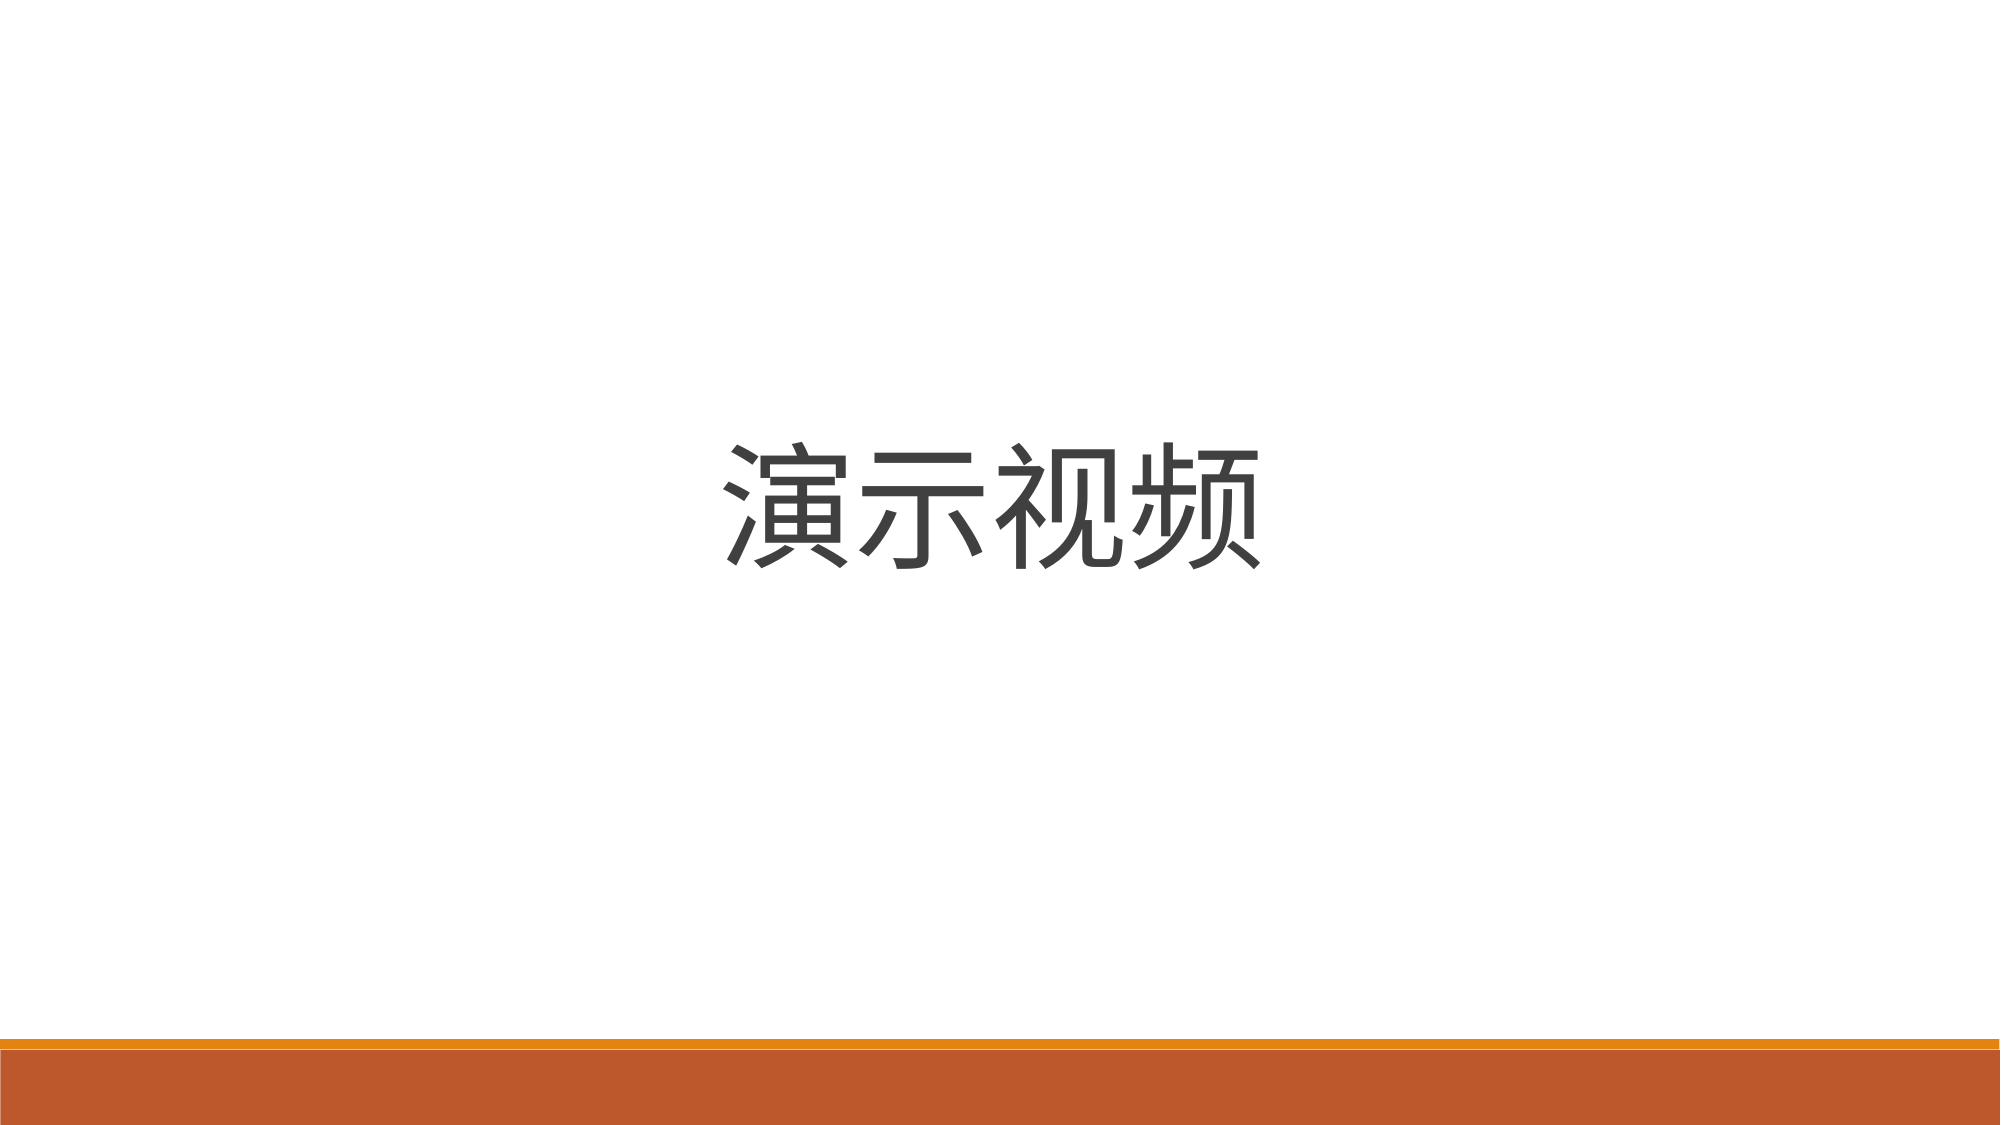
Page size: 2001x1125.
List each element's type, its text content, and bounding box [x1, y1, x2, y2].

title 演示视频 [703, 399, 1295, 595]
